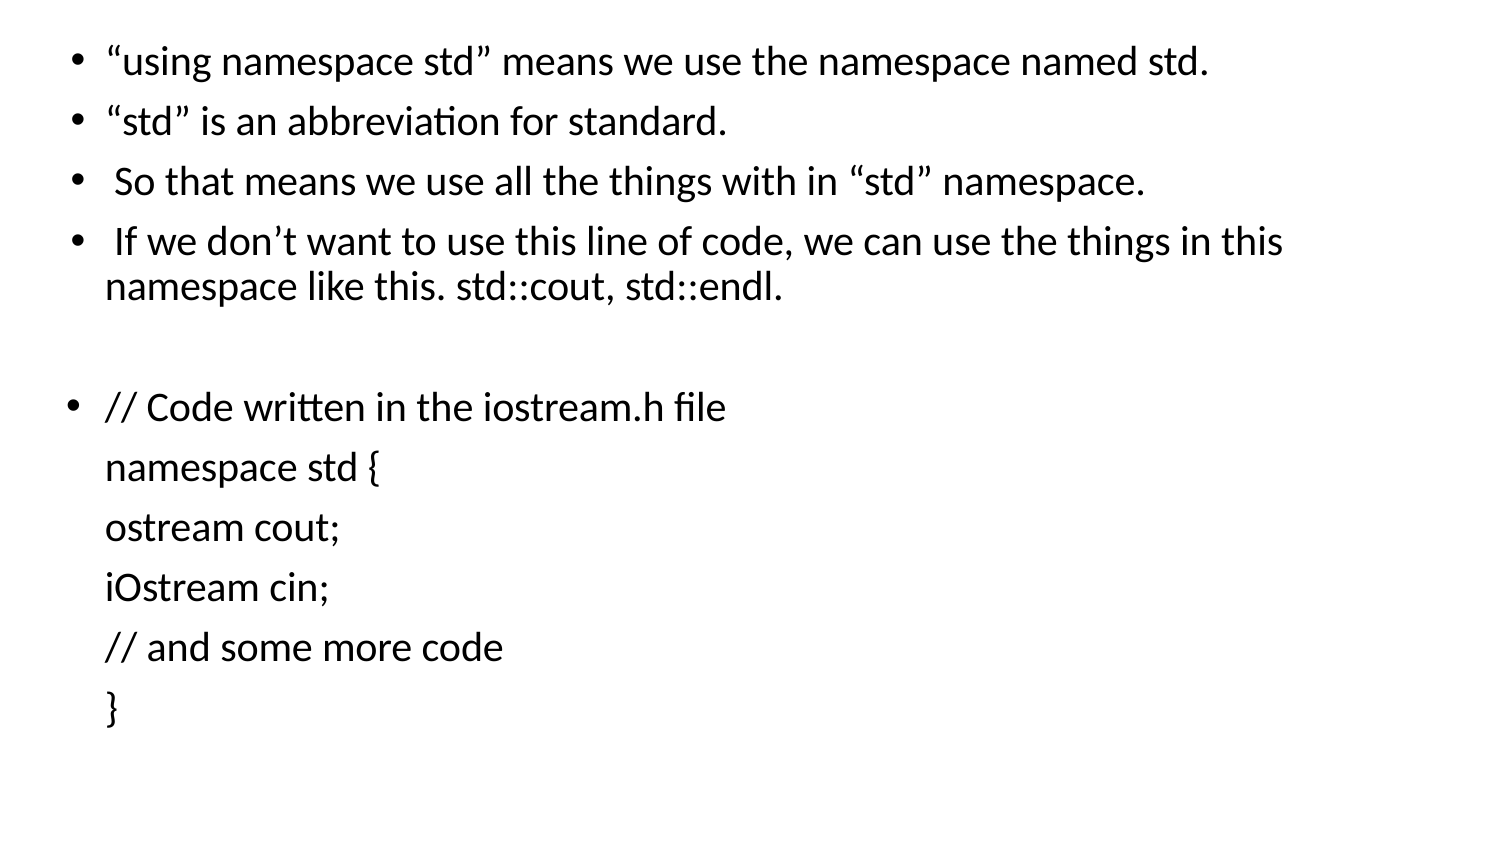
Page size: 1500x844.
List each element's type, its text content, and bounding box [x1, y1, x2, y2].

list “using namespace std” means we use the namespace named std. “std” is an abbreviation for standard. So that means we use all the things with in “std” namespace. If we don’t want to use this line of code, we can use the things in this namespace like this. std::cout, std::endl. // Code written in the iostream.h file namespace std { ostream cout; iOstream cin; // and some more code } [51, 24, 1449, 750]
